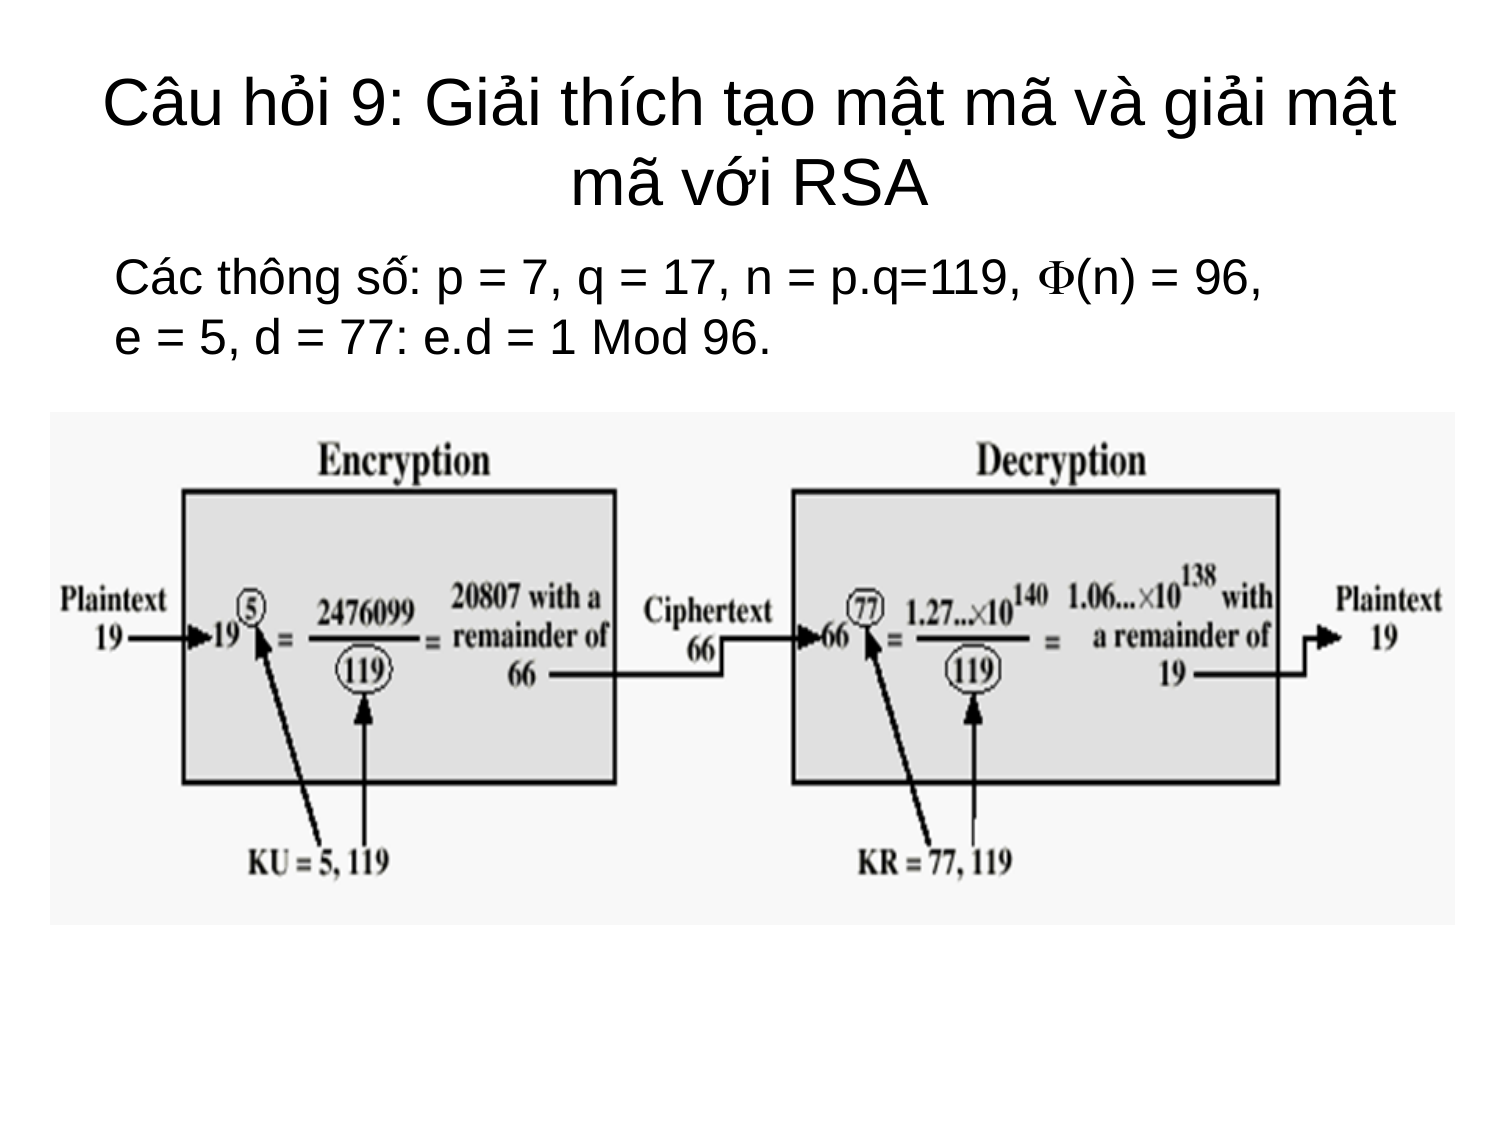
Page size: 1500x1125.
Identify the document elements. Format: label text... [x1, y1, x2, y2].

text_box Các thông số: p = 7, q = 17, n = p.q=119, (n) = 96, e = 5, d = 77: e.d = 1 Mod 96. [99, 237, 1300, 373]
picture [49, 412, 1455, 926]
title Câu hỏi 9: Giải thích tạo mật mã và giải mật mã với RSA [75, 45, 1425, 233]
